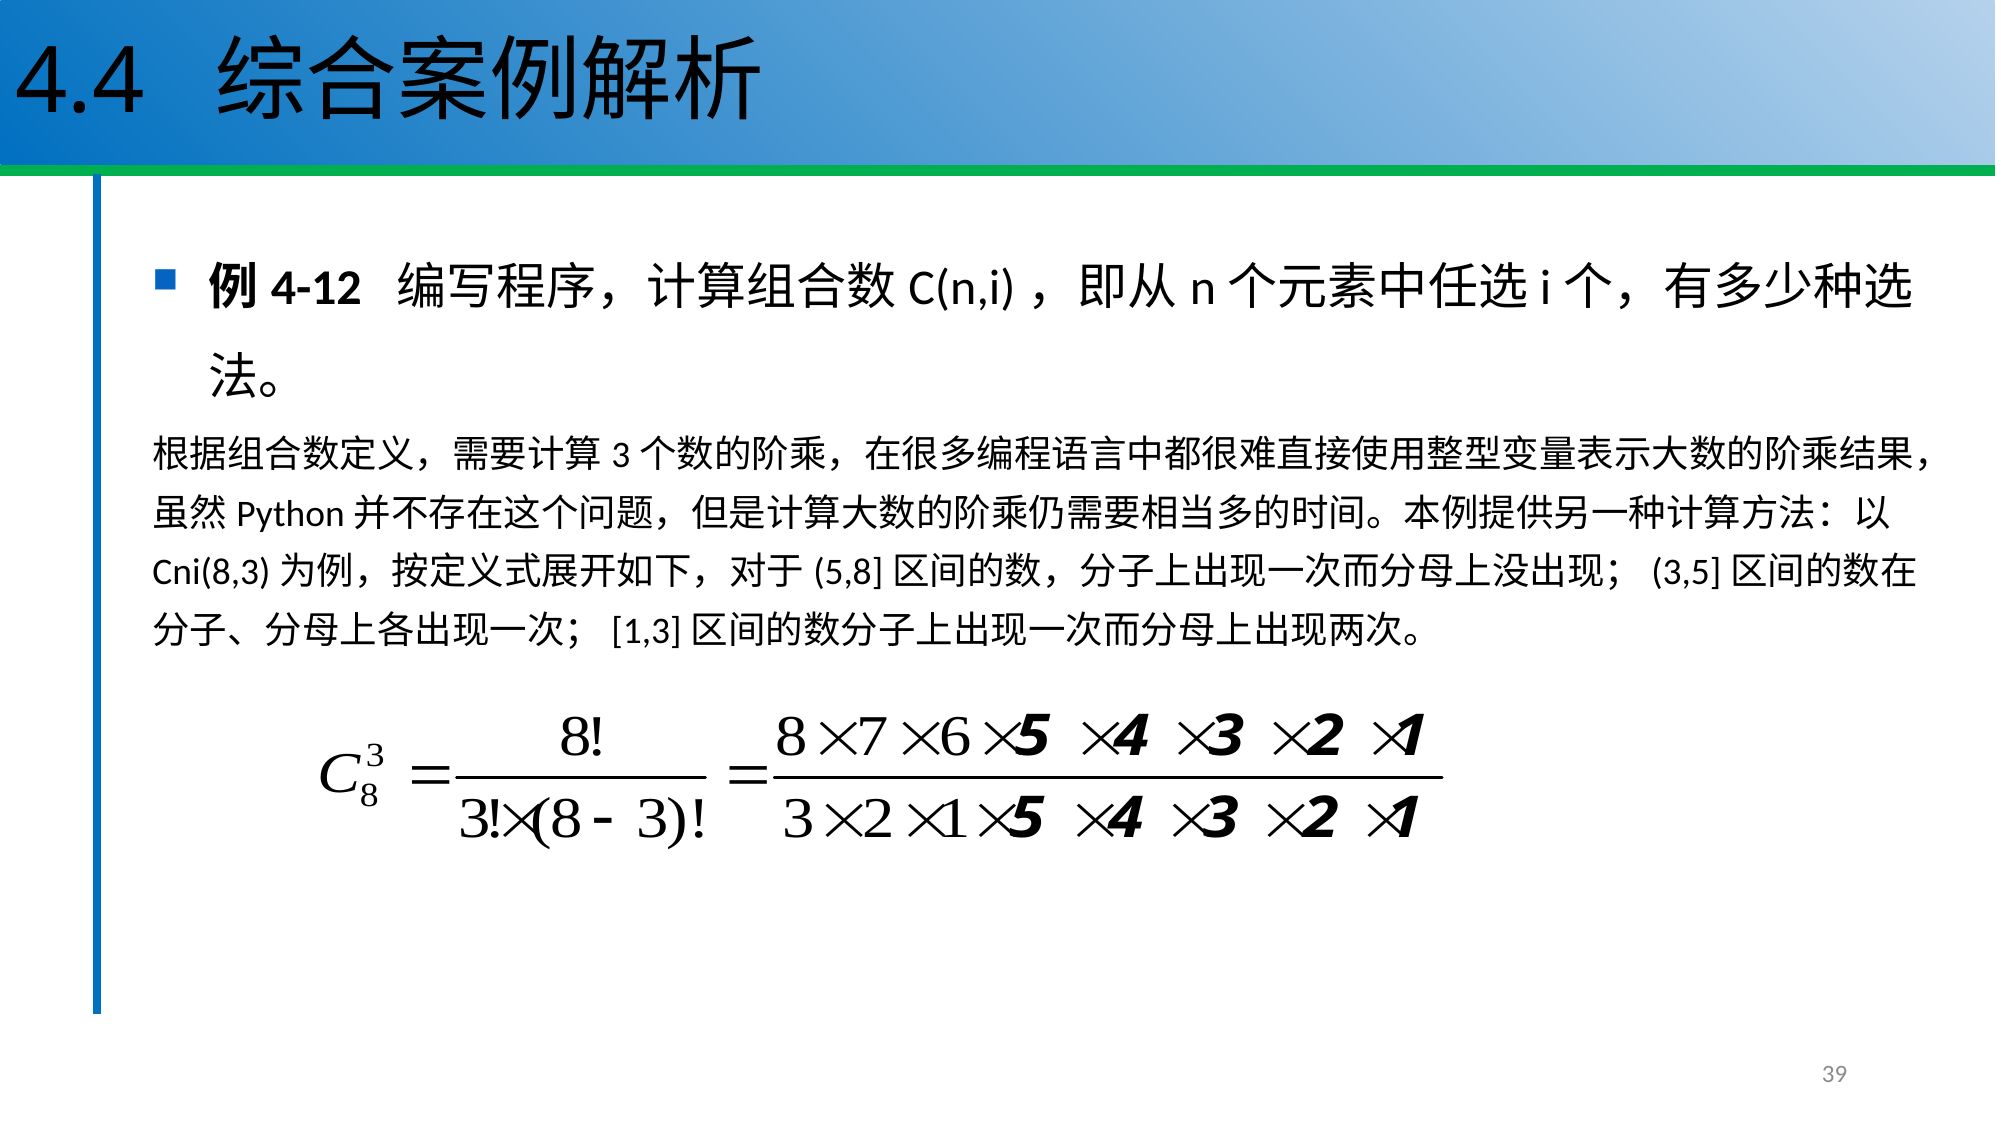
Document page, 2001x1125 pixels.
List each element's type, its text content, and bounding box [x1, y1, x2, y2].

slide_number 39 [1412, 1042, 1863, 1103]
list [309, 700, 1457, 860]
title 4.4 综合案例解析 [0, 0, 1995, 165]
list 例4-12 编写程序，计算组合数C(n,i)，即从n个元素中任选i个，有多少种选法。 根据组合数定义，需要计算3个数的阶乘，在很多编程语言中都很难直接使用整型变量表示大数的阶乘结果，虽然Python并不存在这个问题，但是计算大数的阶乘仍需要相当多的时间。本例提供另一种计算方法：以Cni(8,3)为例，按定义式展开如下，对于(5,8]区间的数，分子上出现一次而分母上没出现；(3,5]区间的数在分子、分母上各出现一次；[1,3]区间的数分子上出现一次而分母上出现两次。 [137, 216, 1945, 978]
